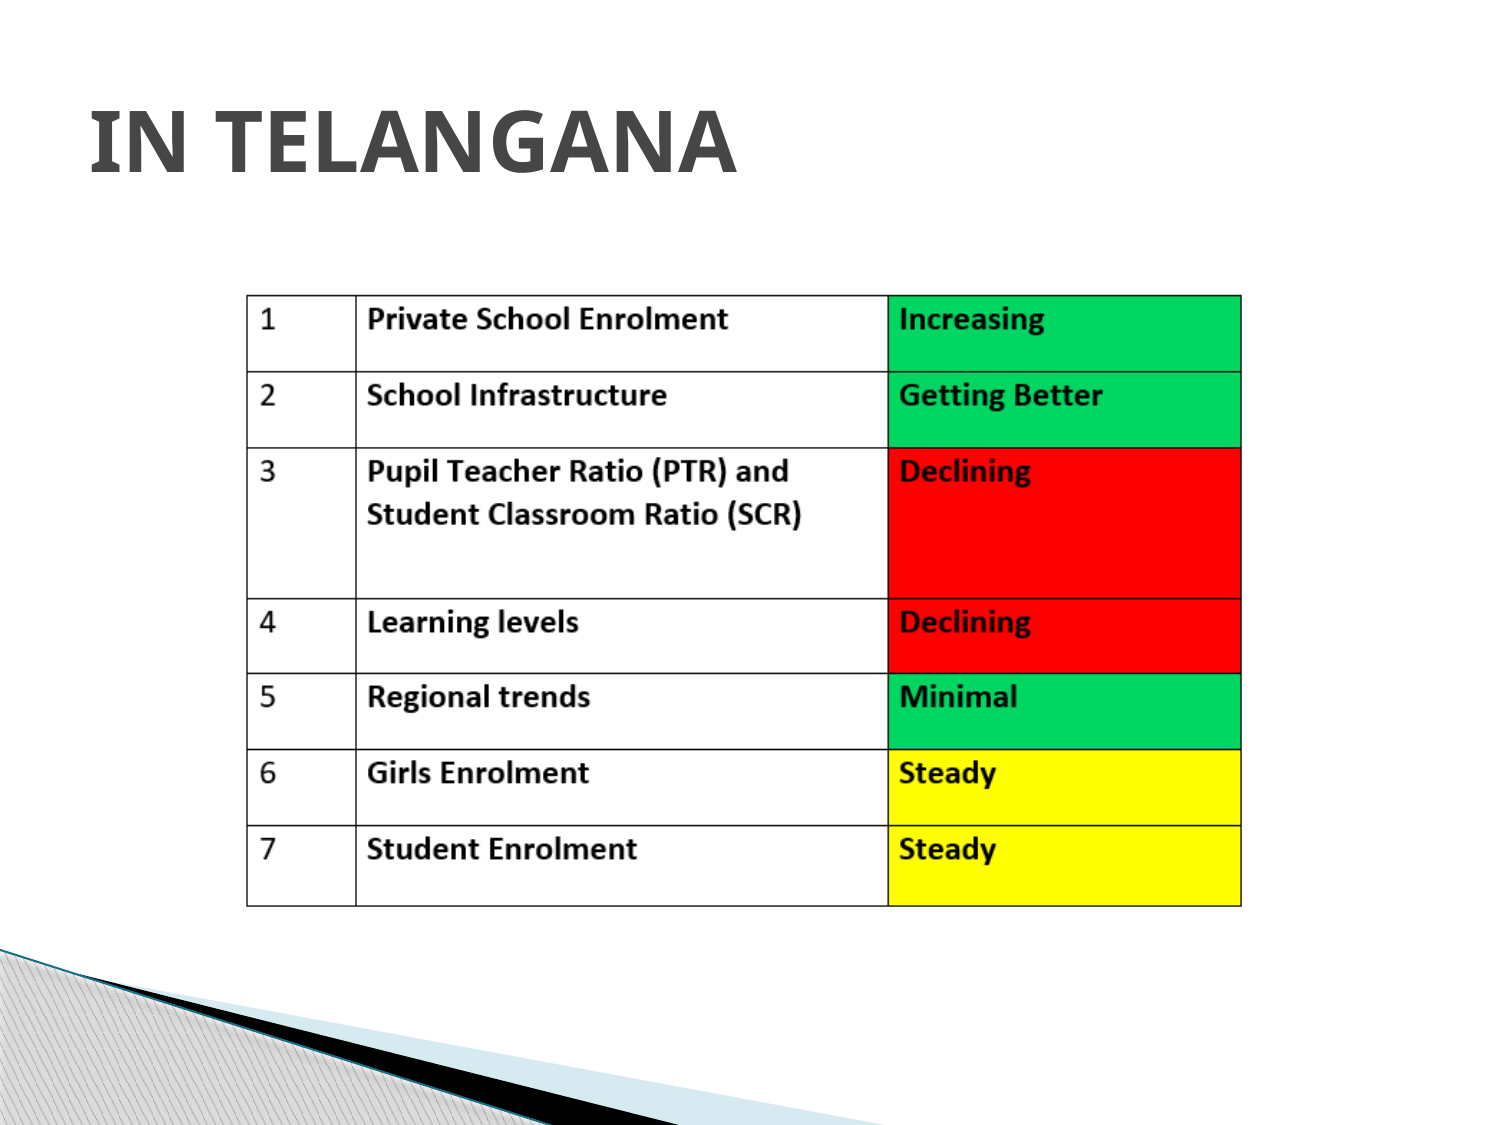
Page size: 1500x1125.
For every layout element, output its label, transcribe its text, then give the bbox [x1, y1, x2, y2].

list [192, 242, 1308, 986]
title IN TELANGANA [75, 45, 1425, 233]
